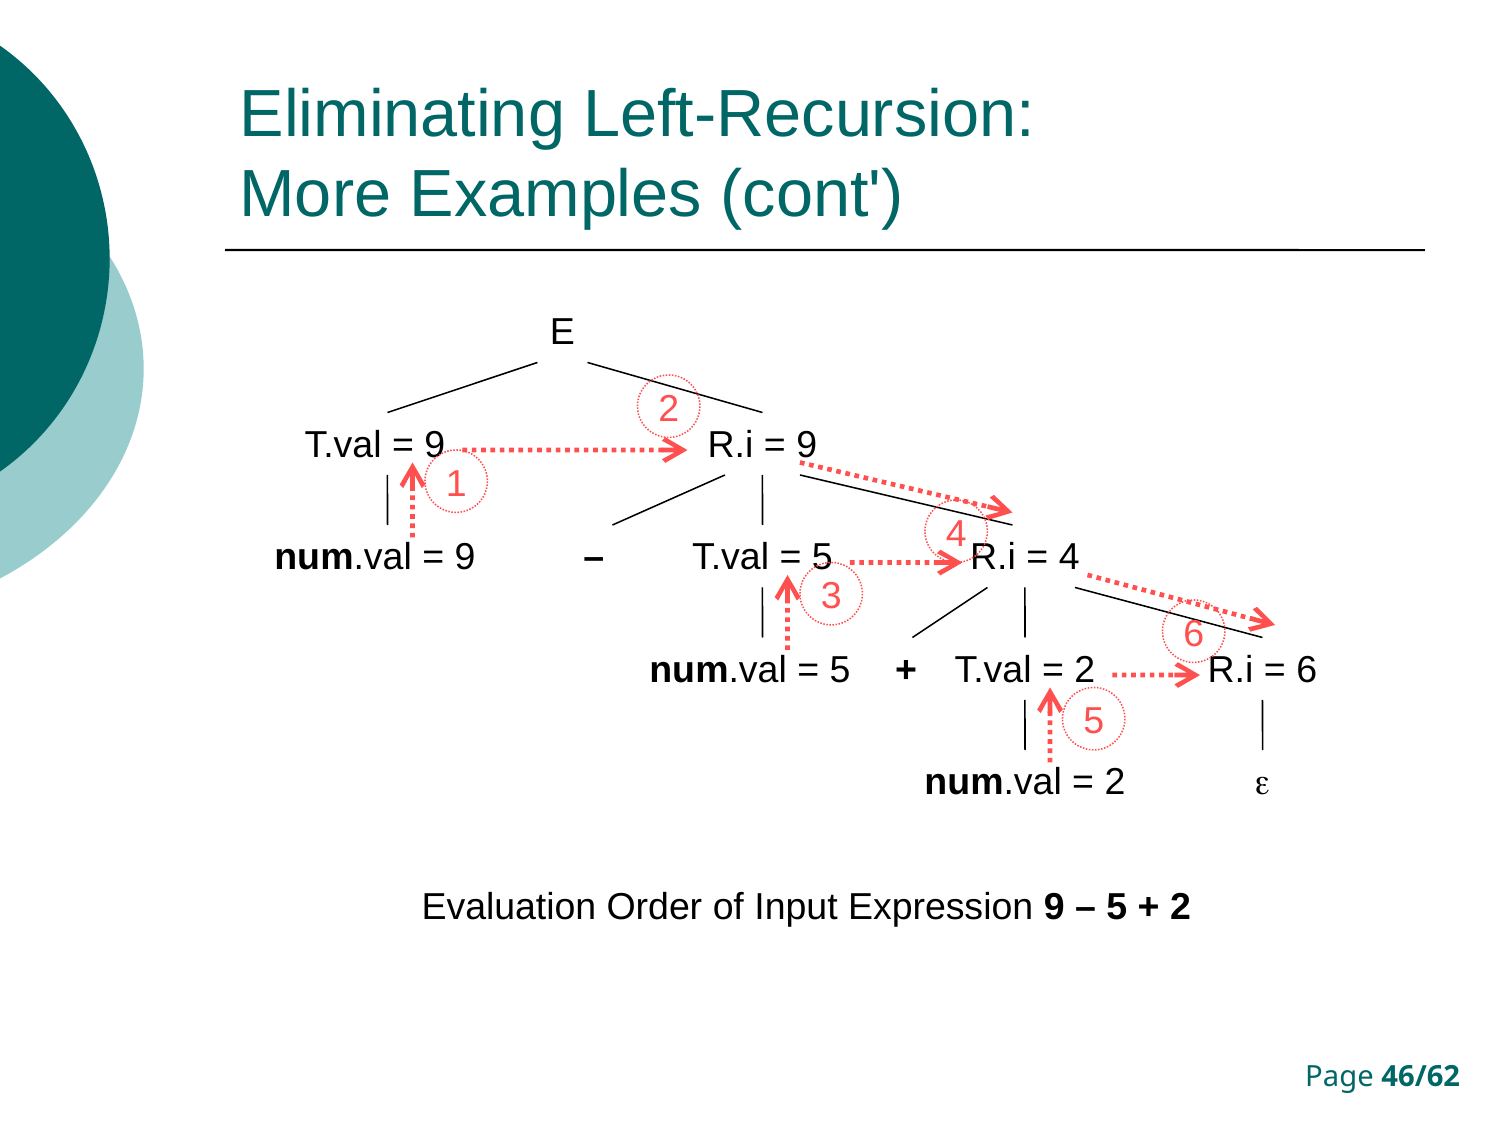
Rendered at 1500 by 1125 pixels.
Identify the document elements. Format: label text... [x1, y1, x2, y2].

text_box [212, 299, 1388, 936]
title Eliminating Left-Recursion: More Examples (cont') [224, 49, 1425, 238]
